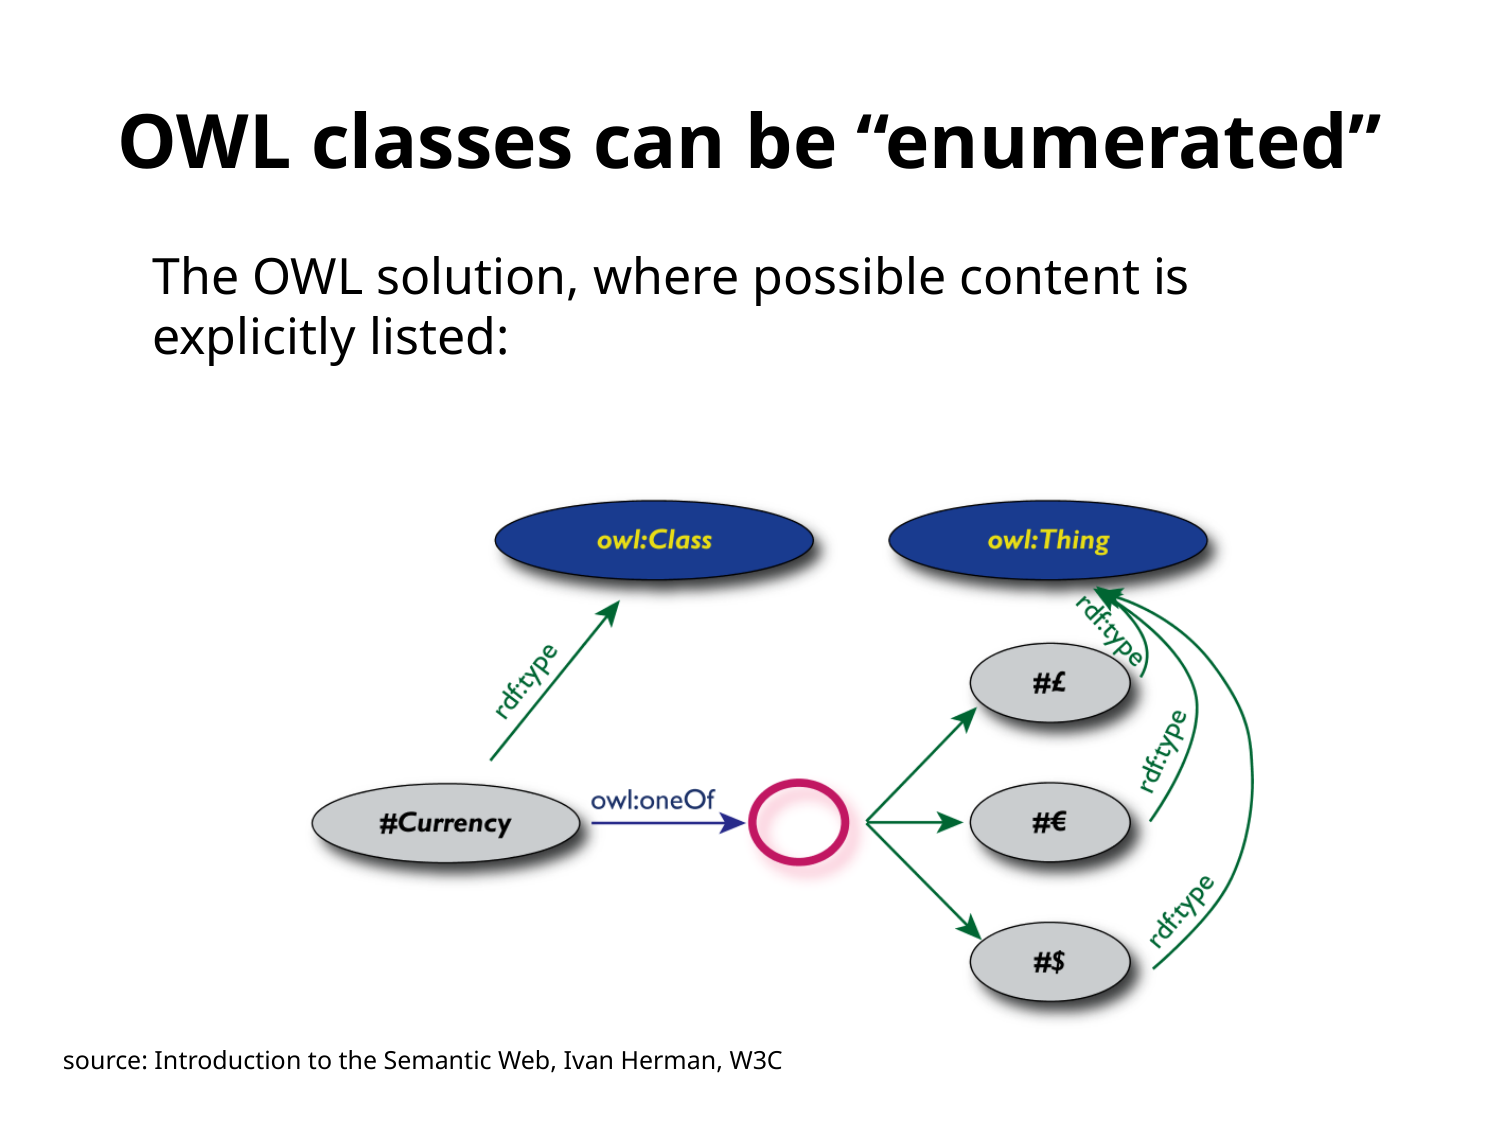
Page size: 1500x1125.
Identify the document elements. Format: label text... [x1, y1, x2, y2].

slide_number [587, 1046, 938, 1125]
text_box source: Introduction to the Semantic Web, Ivan Herman, W3C [48, 1037, 799, 1083]
title OWL classes can be “enumerated” [75, 45, 1425, 233]
picture [299, 487, 1254, 1033]
text_box The OWL solution, where possible content is explicitly listed: [137, 237, 1213, 373]
